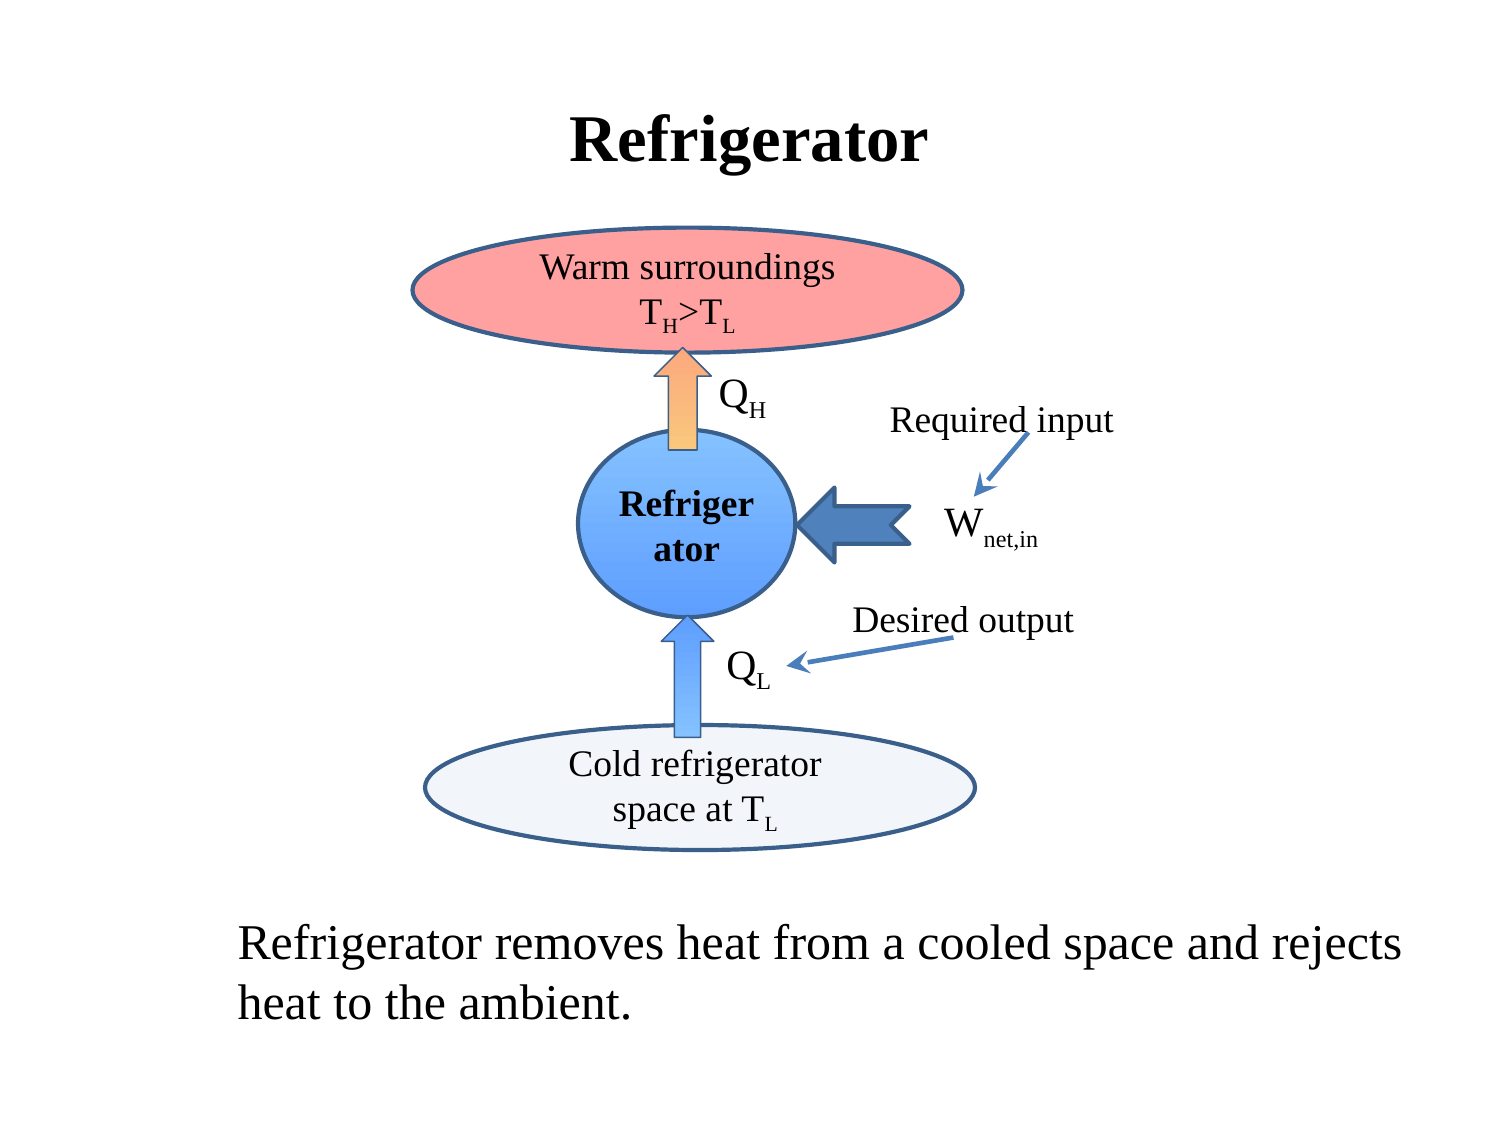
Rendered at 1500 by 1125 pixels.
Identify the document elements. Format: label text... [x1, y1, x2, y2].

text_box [788, 637, 954, 664]
text_box Wnet,in [929, 487, 1054, 560]
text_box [968, 436, 1034, 492]
text_box Refrigerator [74, 87, 1425, 233]
text_box Desired output [837, 587, 1090, 648]
text_box Refrigerator removes heat from a cooled space and rejects heat to the ambient. [222, 902, 1436, 1037]
text_box QL [711, 630, 787, 702]
text_box [798, 485, 912, 565]
text_box Cold refrigerator space at TL [422, 722, 978, 853]
text_box Refrigerator [575, 428, 798, 620]
text_box [659, 612, 716, 740]
text_box Required input [874, 387, 1130, 448]
text_box [652, 345, 714, 453]
text_box Warm surroundings TH>TL [410, 225, 965, 355]
text_box QH [703, 358, 817, 431]
